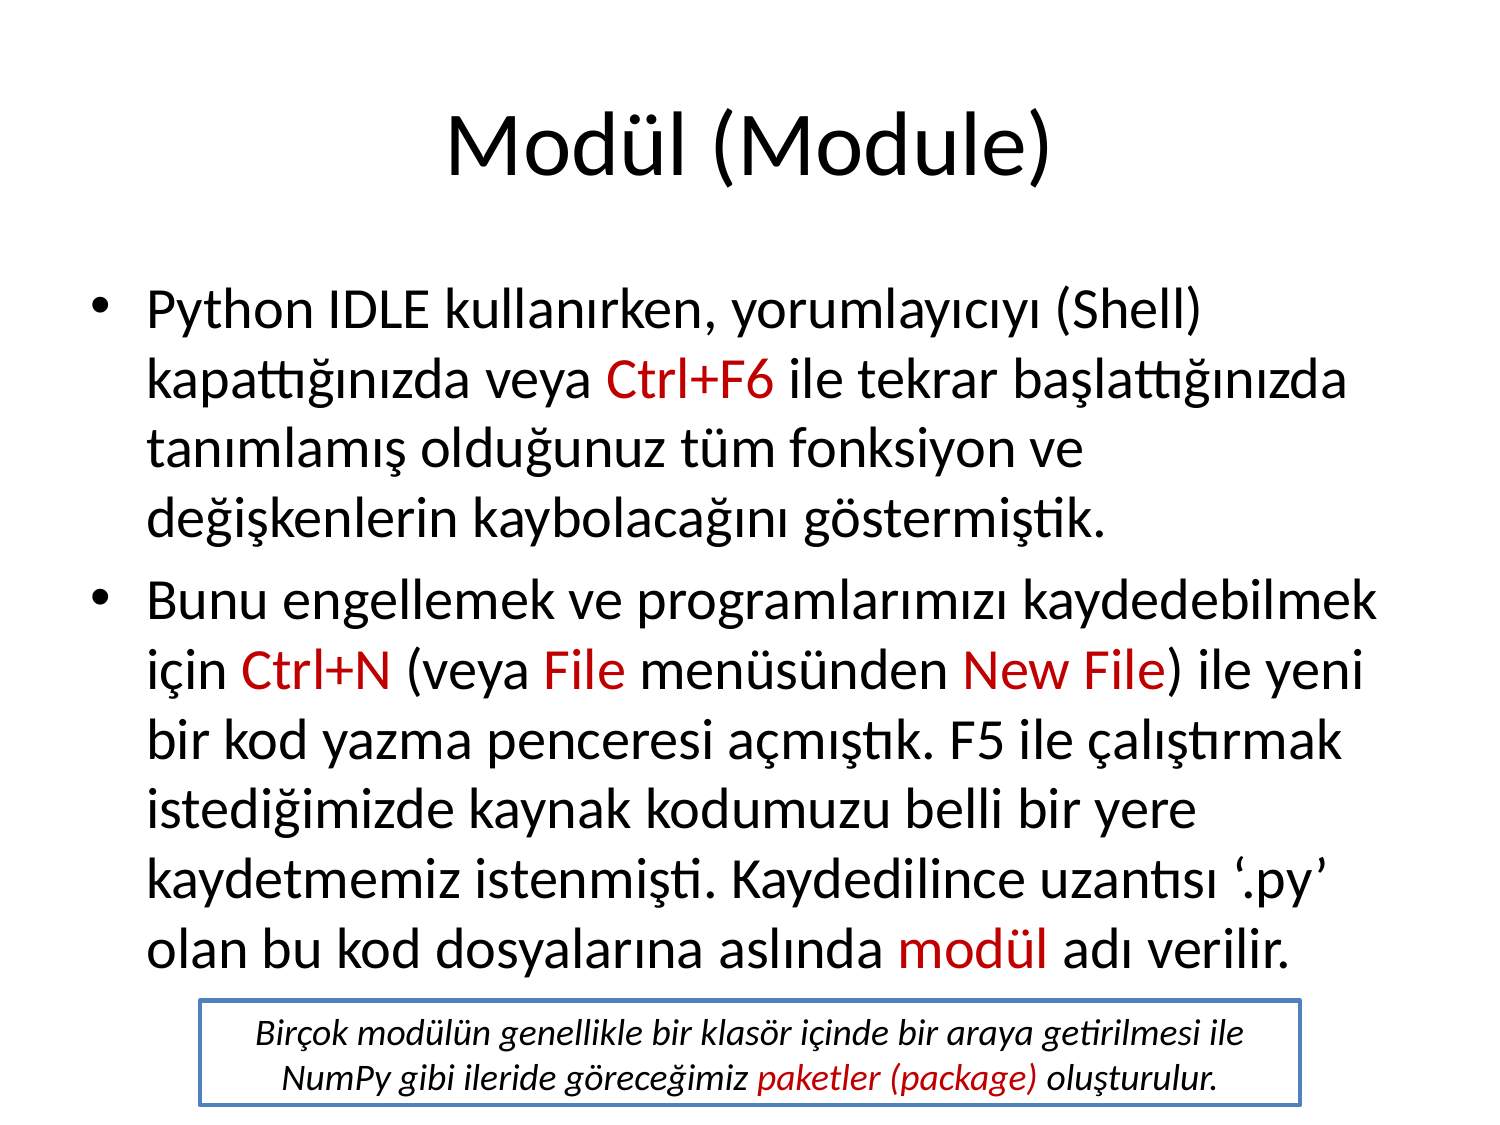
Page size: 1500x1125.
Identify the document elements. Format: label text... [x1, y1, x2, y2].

title Modül (Module) [75, 45, 1425, 233]
text_box Birçok modülün genellikle bir klasör içinde bir araya getirilmesi ile NumPy gibi ileride göreceğimiz paketler (package) oluşturulur. [198, 998, 1302, 1107]
list Python IDLE kullanırken, yorumlayıcıyı (Shell) kapattığınızda veya Ctrl+F6 ile tekrar başlattığınızda tanımlamış olduğunuz tüm fonksiyon ve değişkenlerin kaybolacağını göstermiştik. Bunu engellemek ve programlarımızı kaydedebilmek için Ctrl+N (veya File menüsünden New File) ile yeni bir kod yazma penceresi açmıştık. F5 ile çalıştırmak istediğimizde kaynak kodumuzu belli bir yere kaydetmemiz istenmişti. Kaydedilince uzantısı ‘.py’ olan bu kod dosyalarına aslında modül adı verilir. [75, 262, 1425, 1005]
